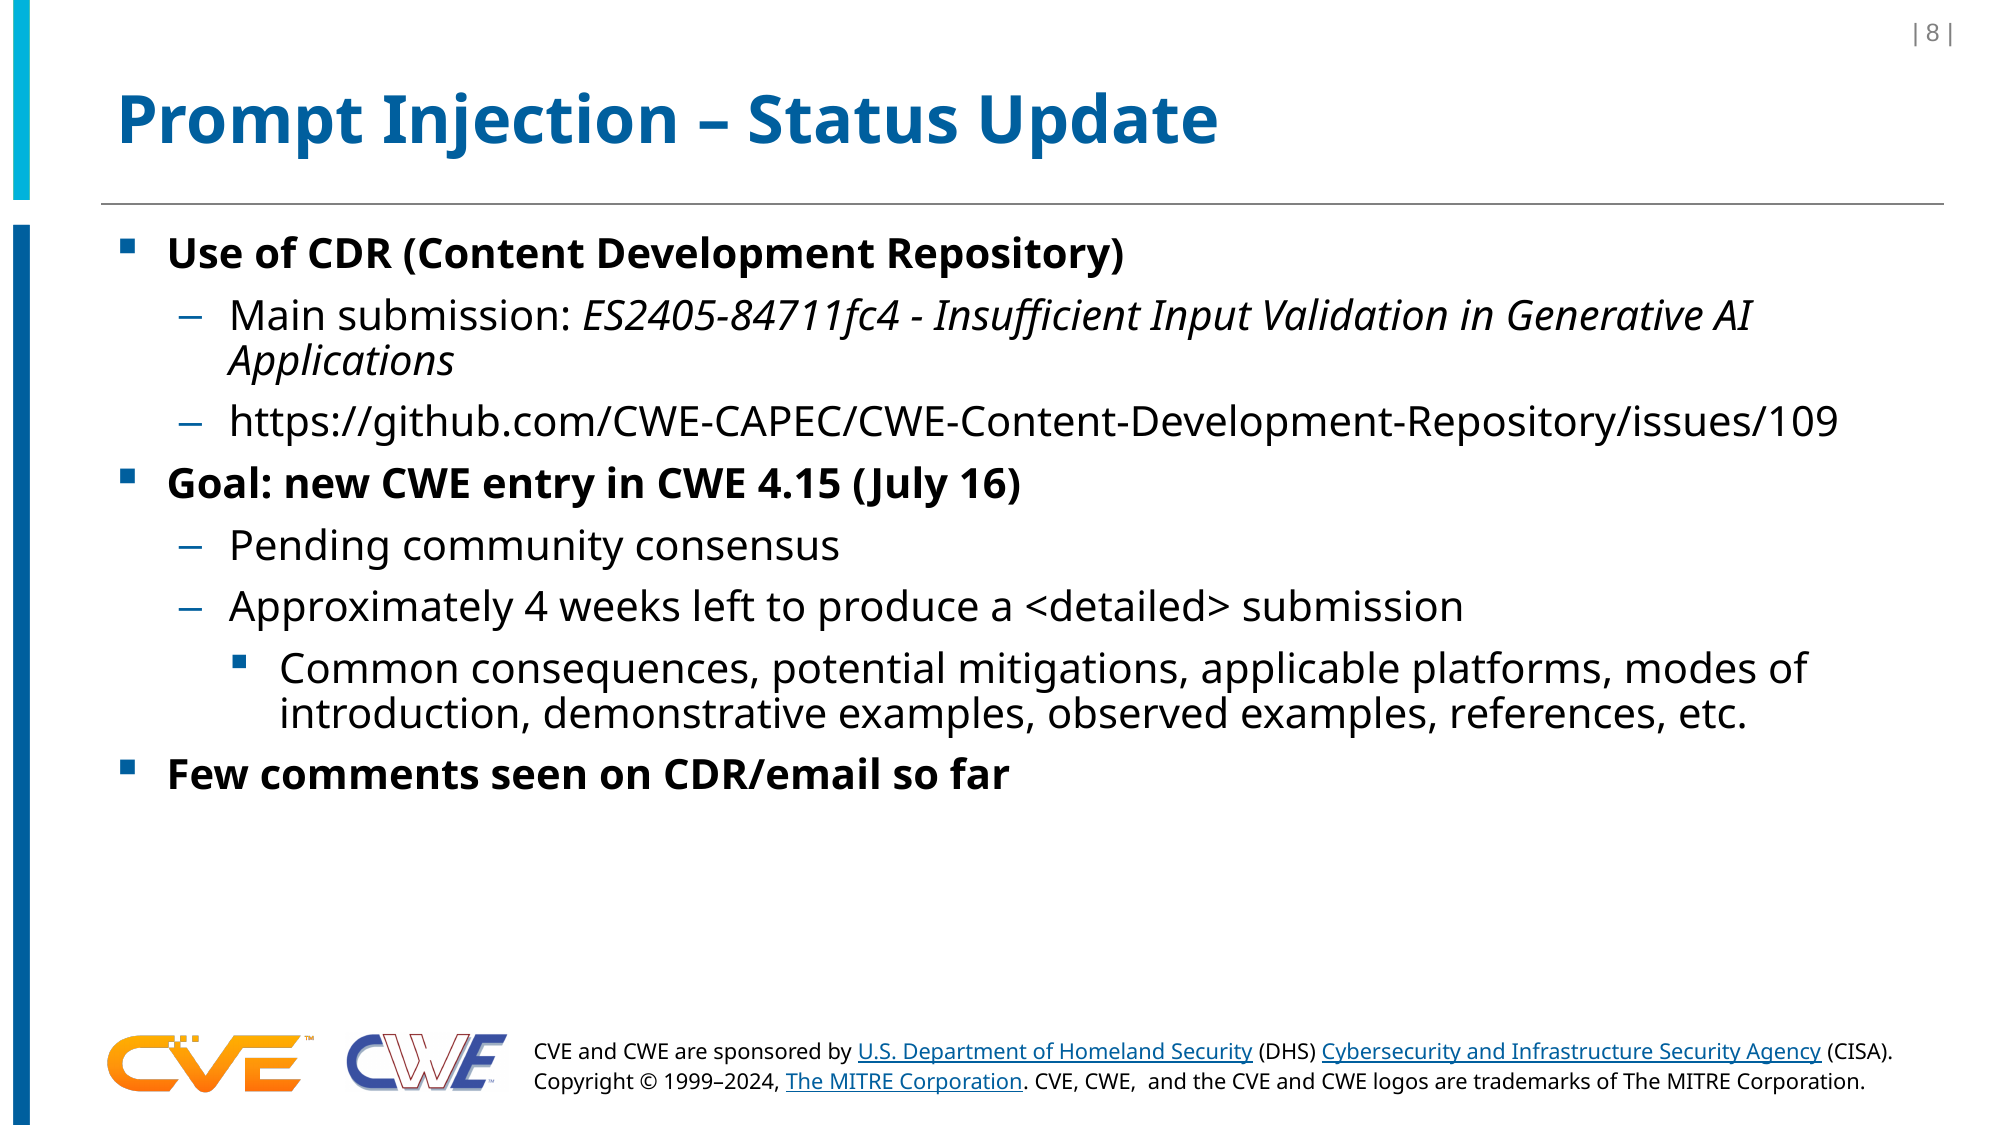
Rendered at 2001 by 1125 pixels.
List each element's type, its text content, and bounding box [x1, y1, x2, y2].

picture [345, 1032, 509, 1092]
slide_number | 8 | [1685, 9, 1976, 51]
title Prompt Injection – Status Update [101, 60, 1945, 184]
picture [90, 1022, 328, 1106]
list Use of CDR (Content Development Repository) Main submission: ES2405-84711fc4 - Insufficient Input Validation in Generative AI Applications https://github.com/CWE-CAPEC/CWE-Content-Development-Repository/issues/109 Goal: new CWE entry in CWE 4.15 (July 16) Pending community consensus Approximately 4 weeks left to produce a <detailed> submission Common consequences, potential mitigations, applicable platforms, modes of introduction, demonstrative examples, observed examples, references, etc. Few comments seen on CDR/email so far [101, 224, 1876, 1012]
